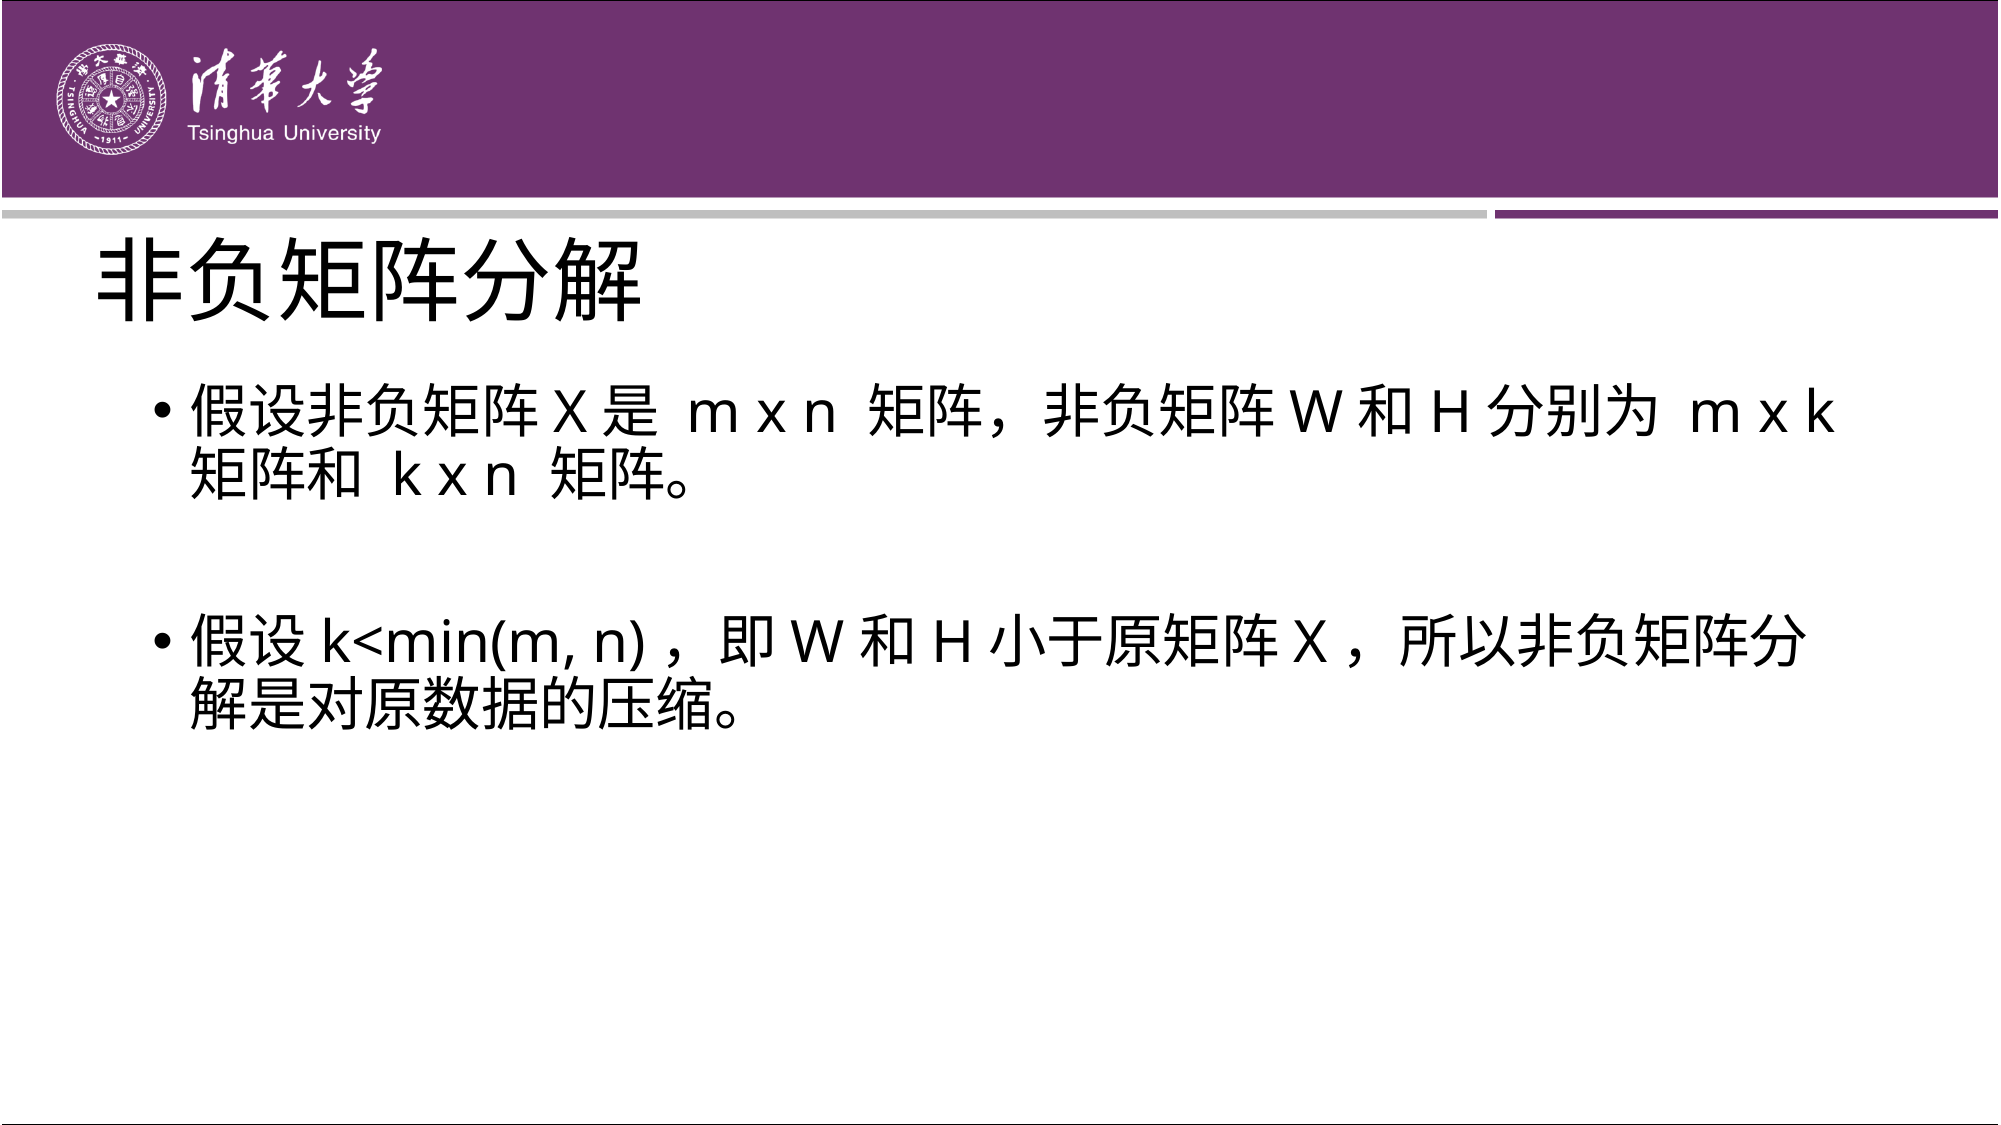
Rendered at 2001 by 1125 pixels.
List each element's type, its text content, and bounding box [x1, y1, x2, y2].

list 假设非负矩阵X是 m x n 矩阵，非负矩阵W和H分别为 m x k 矩阵和 k x n 矩阵。 假设k<min(m, n)，即W和H小于原矩阵X，所以非负矩阵分解是对原数据的压缩。 [137, 374, 1863, 1089]
title 非负矩阵分解 [78, 176, 1804, 394]
picture [2, 0, 1998, 1125]
